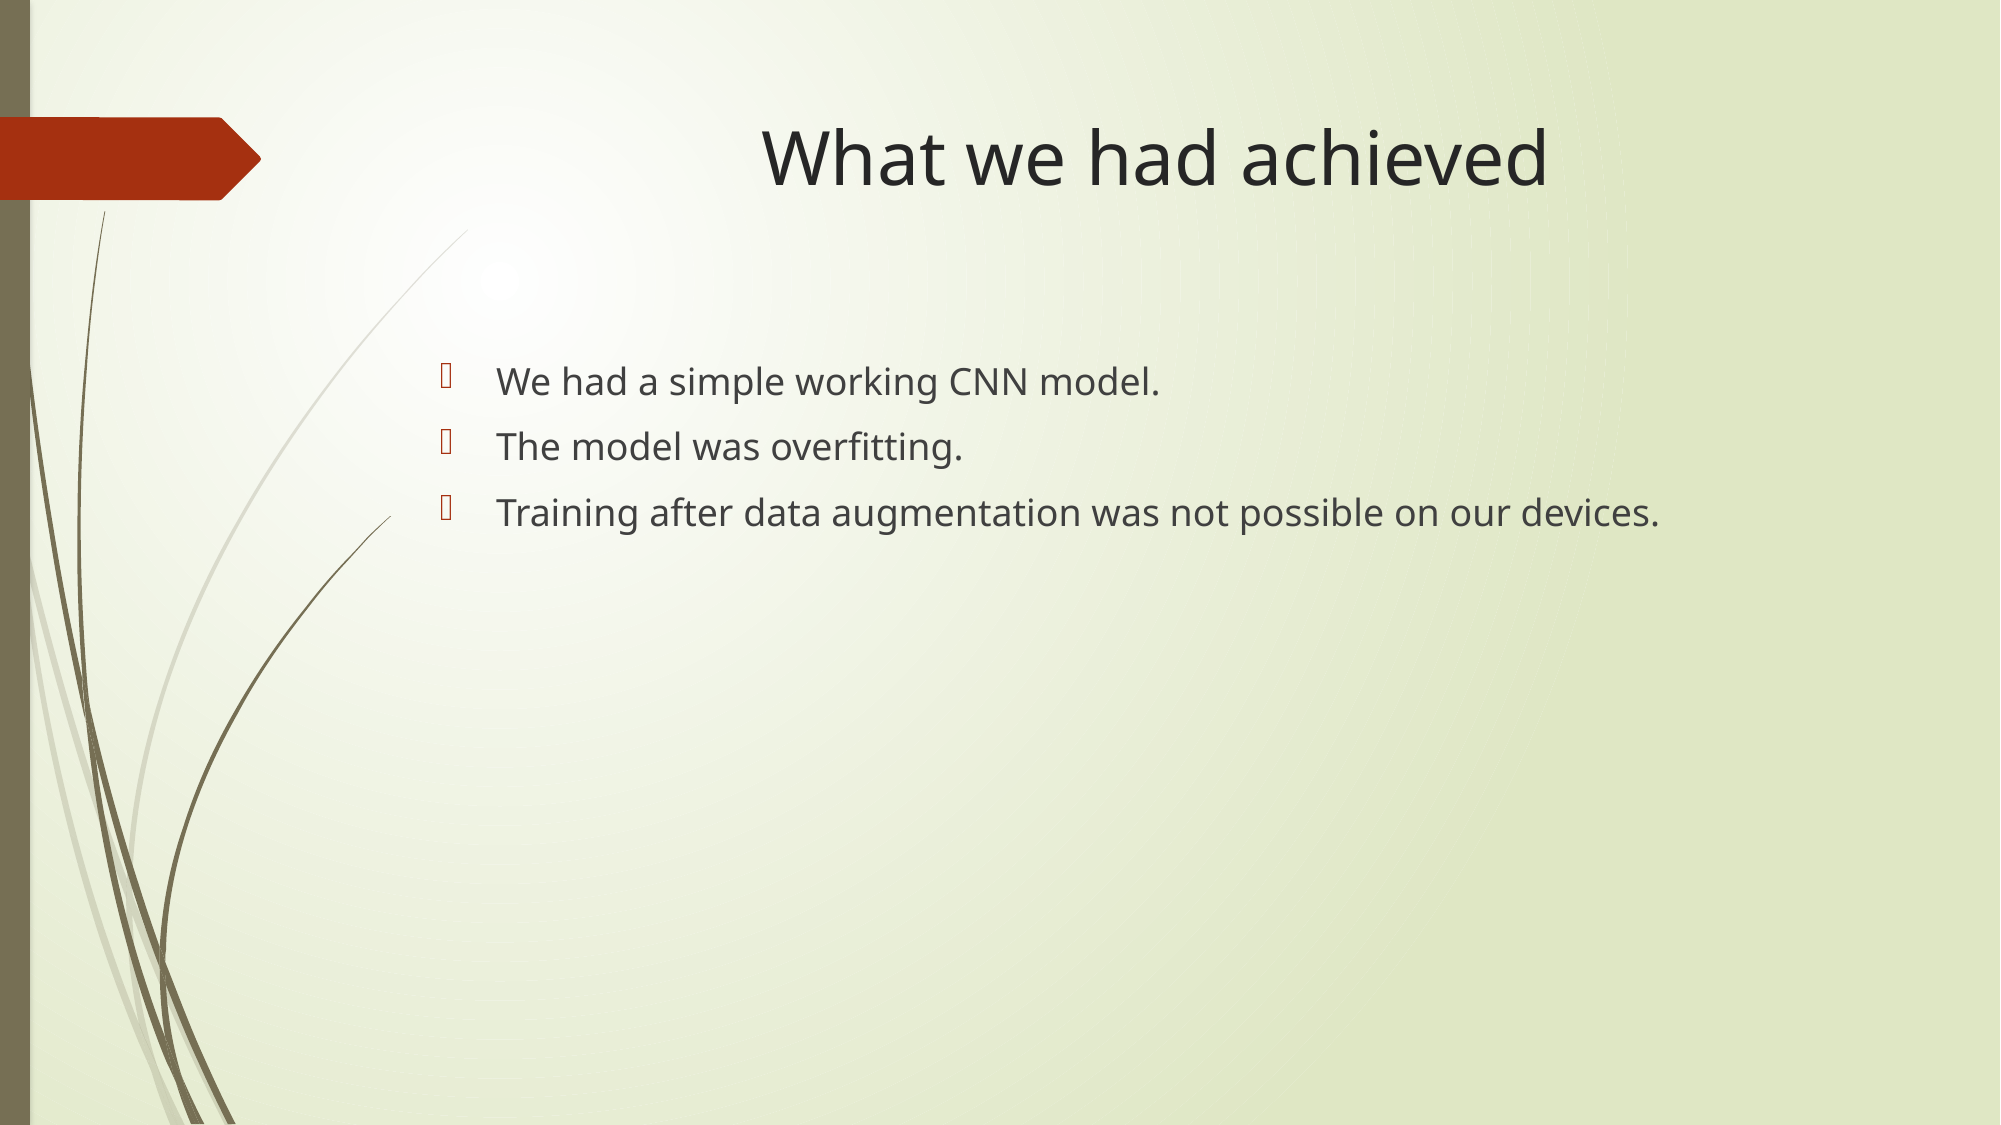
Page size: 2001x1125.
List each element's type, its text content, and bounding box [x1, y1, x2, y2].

title What we had achieved [425, 102, 1888, 313]
list We had a simple working CNN model. The model was overfitting. Training after data augmentation was not possible on our devices. [424, 350, 1888, 970]
